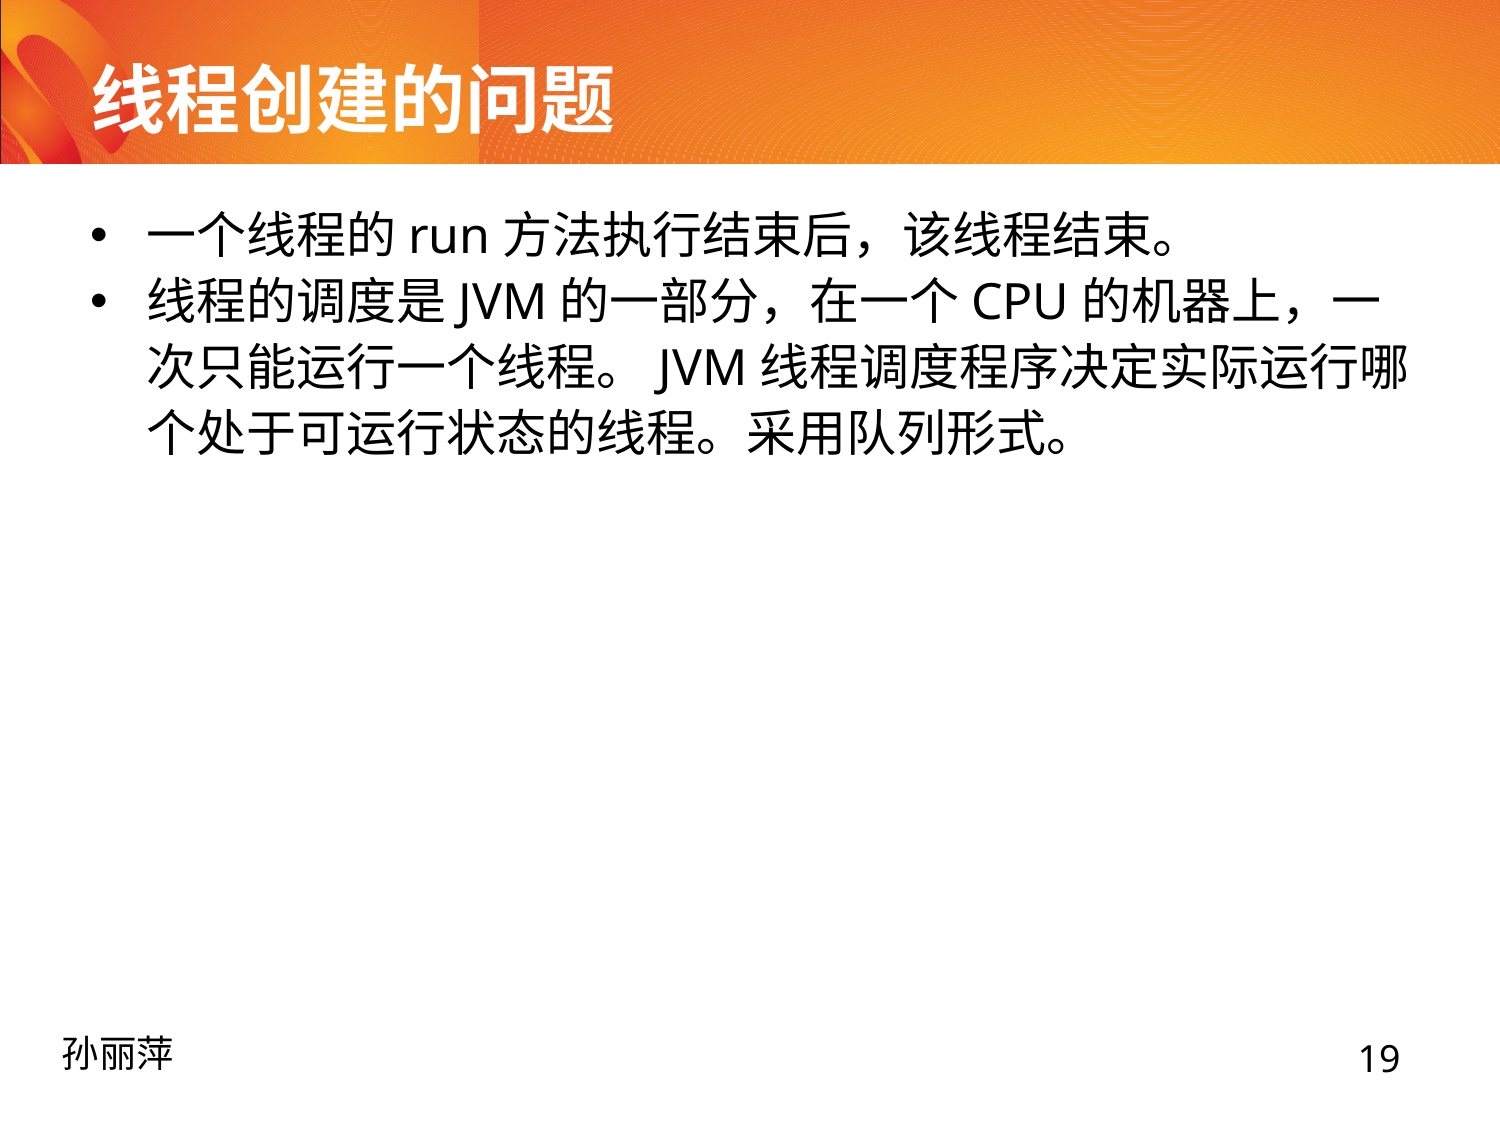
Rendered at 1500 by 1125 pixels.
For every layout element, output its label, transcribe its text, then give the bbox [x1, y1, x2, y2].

picture [0, 0, 1500, 164]
title 线程创建的问题 [75, 45, 1425, 167]
list 一个线程的run方法执行结束后，该线程结束。 线程的调度是JVM的一部分，在一个CPU的机器上，一次只能运行一个线程。JVM线程调度程序决定实际运行哪个处于可运行状态的线程。采用队列形式。 [75, 190, 1425, 1005]
